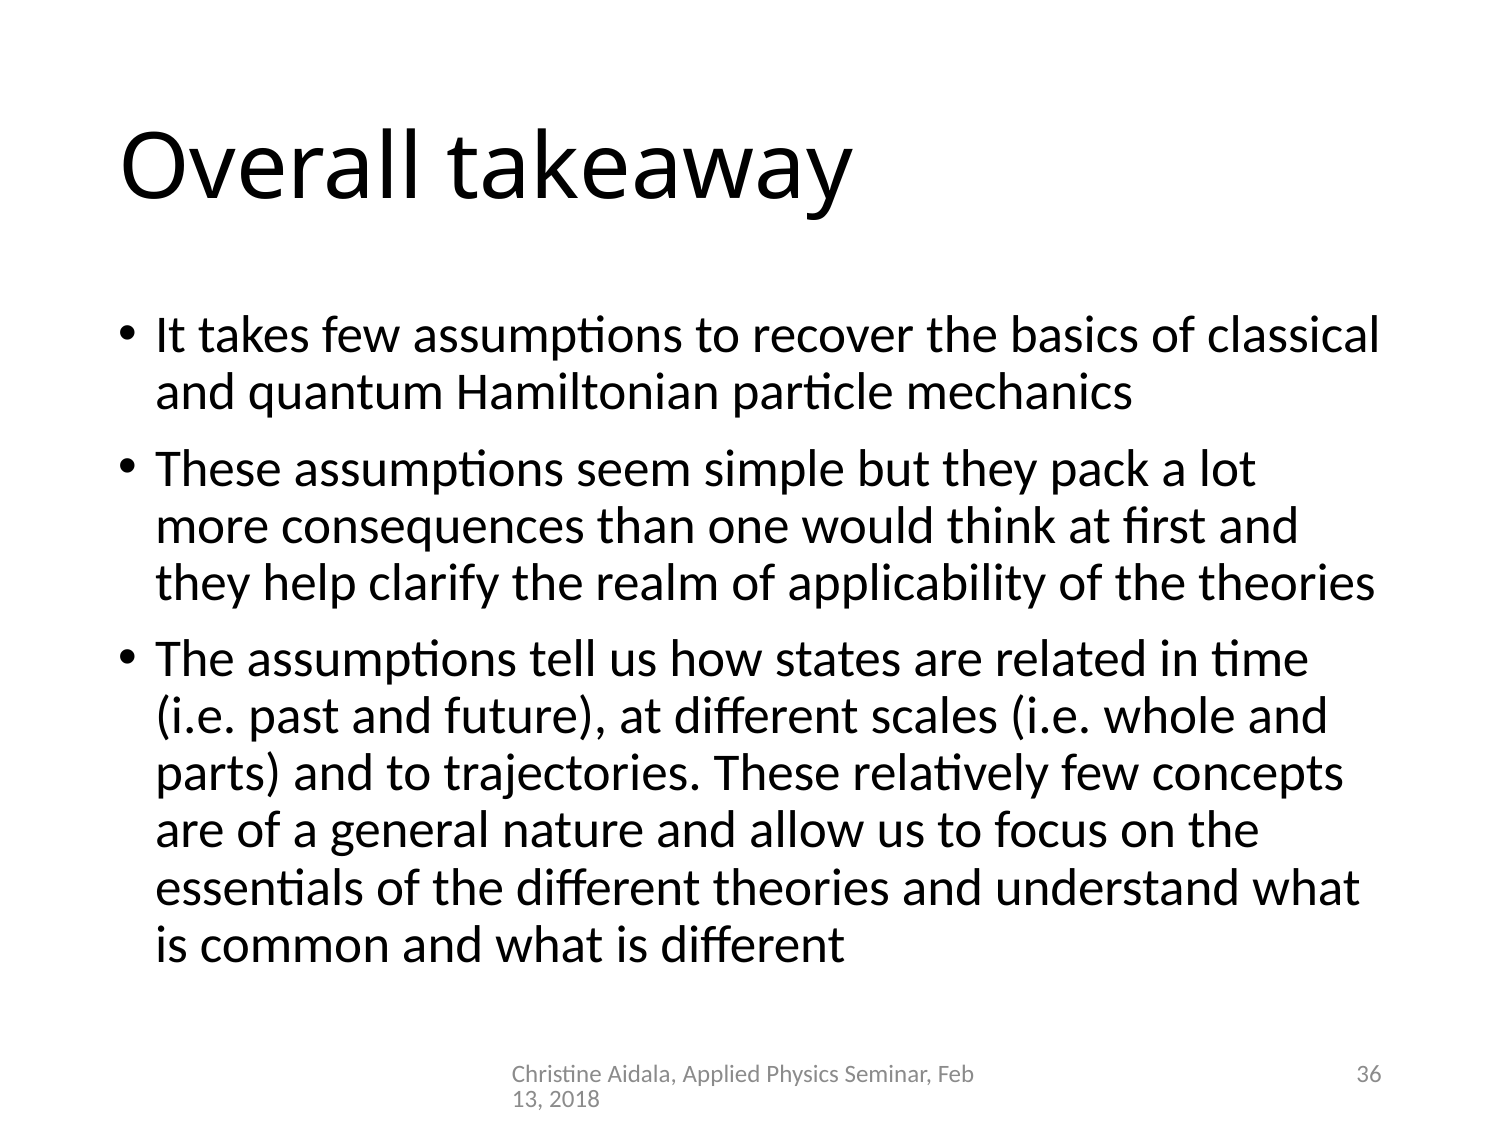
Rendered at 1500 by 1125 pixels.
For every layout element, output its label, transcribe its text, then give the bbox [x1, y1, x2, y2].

title Overall takeaway [103, 59, 1397, 278]
slide_number 36 [1059, 1042, 1397, 1103]
footer Christine Aidala, Applied Physics Seminar, Feb 13, 2018 [496, 1042, 1004, 1103]
list It takes few assumptions to recover the basics of classical and quantum Hamiltonian particle mechanics These assumptions seem simple but they pack a lot more consequences than one would think at first and they help clarify the realm of applicability of the theories The assumptions tell us how states are related in time (i.e. past and future), at different scales (i.e. whole and parts) and to trajectories. These relatively few concepts are of a general nature and allow us to focus on the essentials of the different theories and understand what is common and what is different [103, 299, 1397, 1014]
